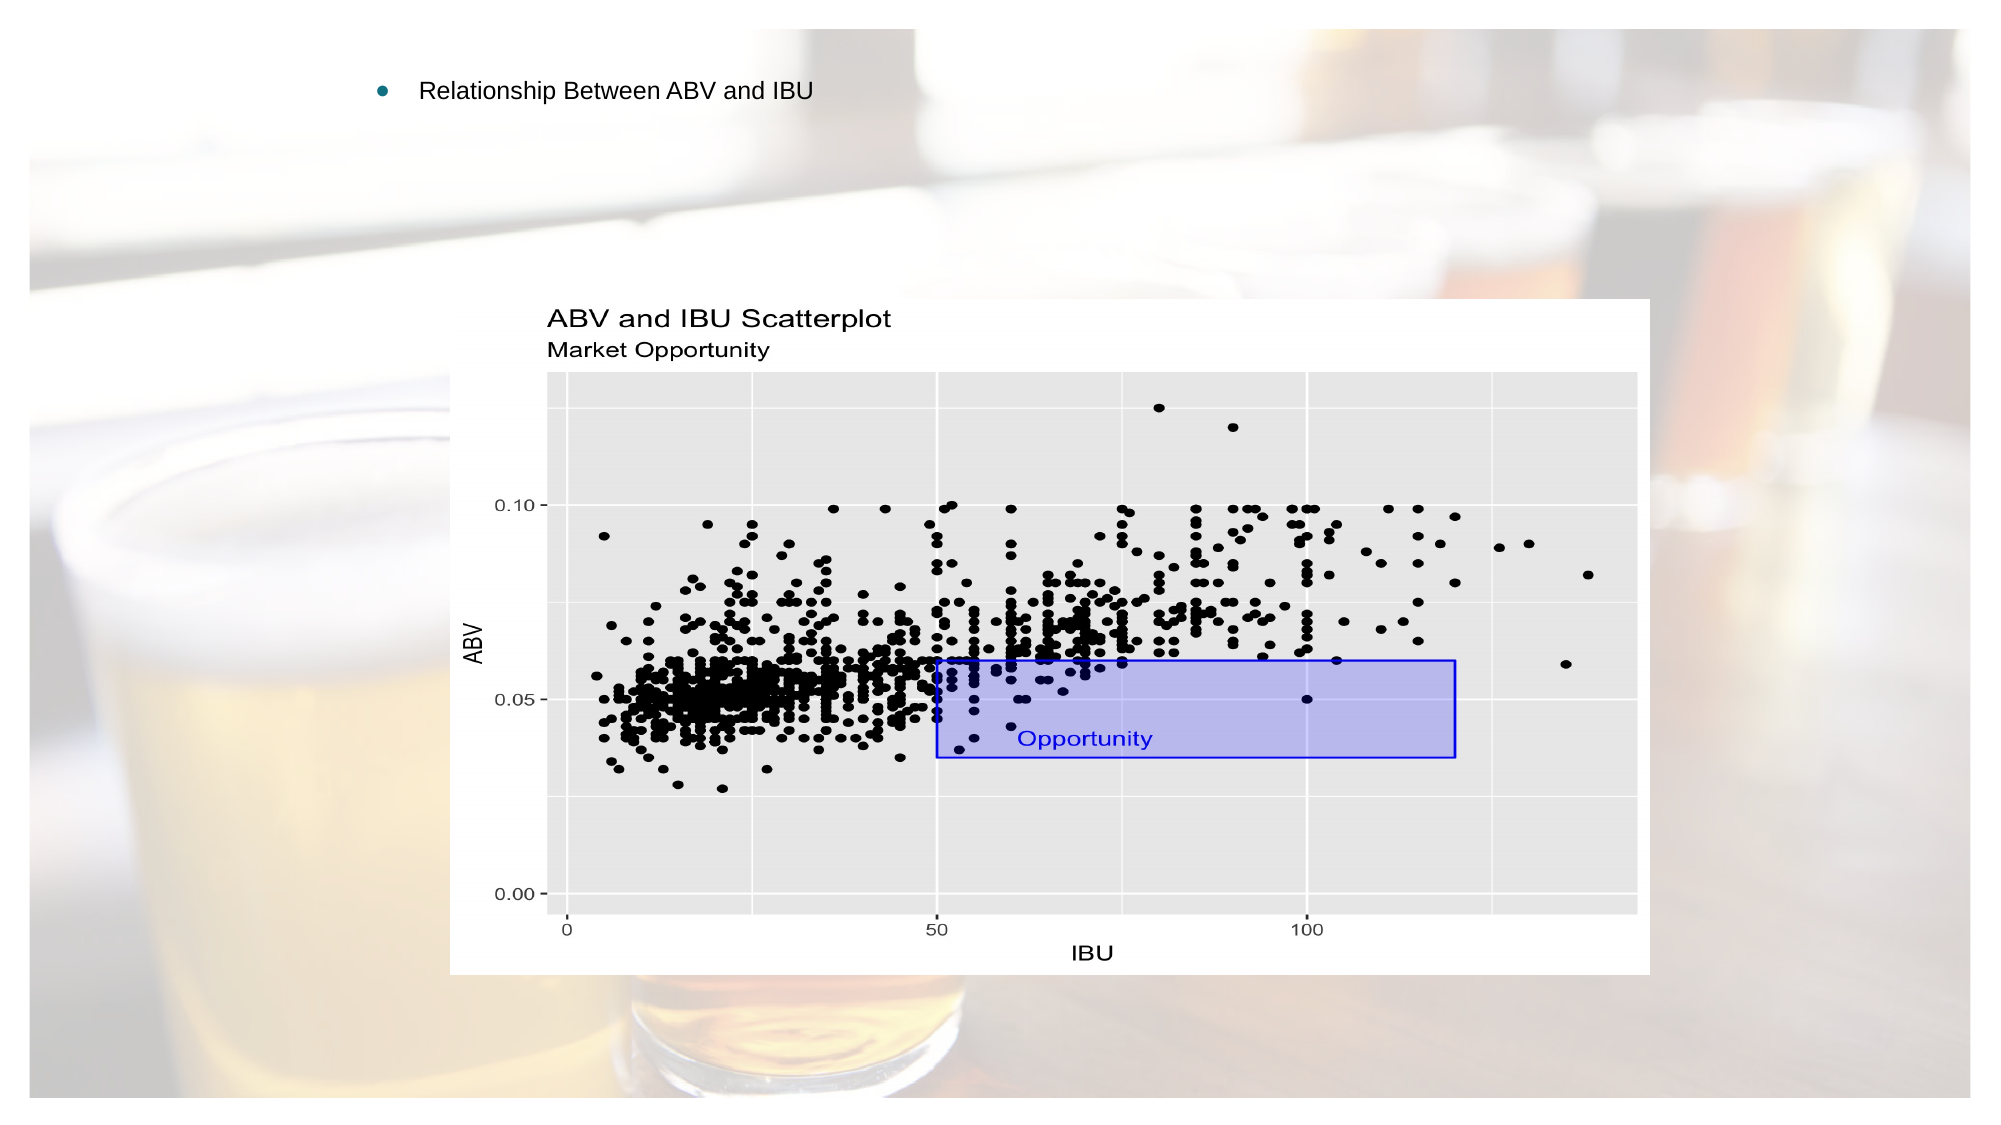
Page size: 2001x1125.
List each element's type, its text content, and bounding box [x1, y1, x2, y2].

picture [449, 299, 1650, 975]
list Relationship Between ABV and IBU [375, 75, 1875, 225]
